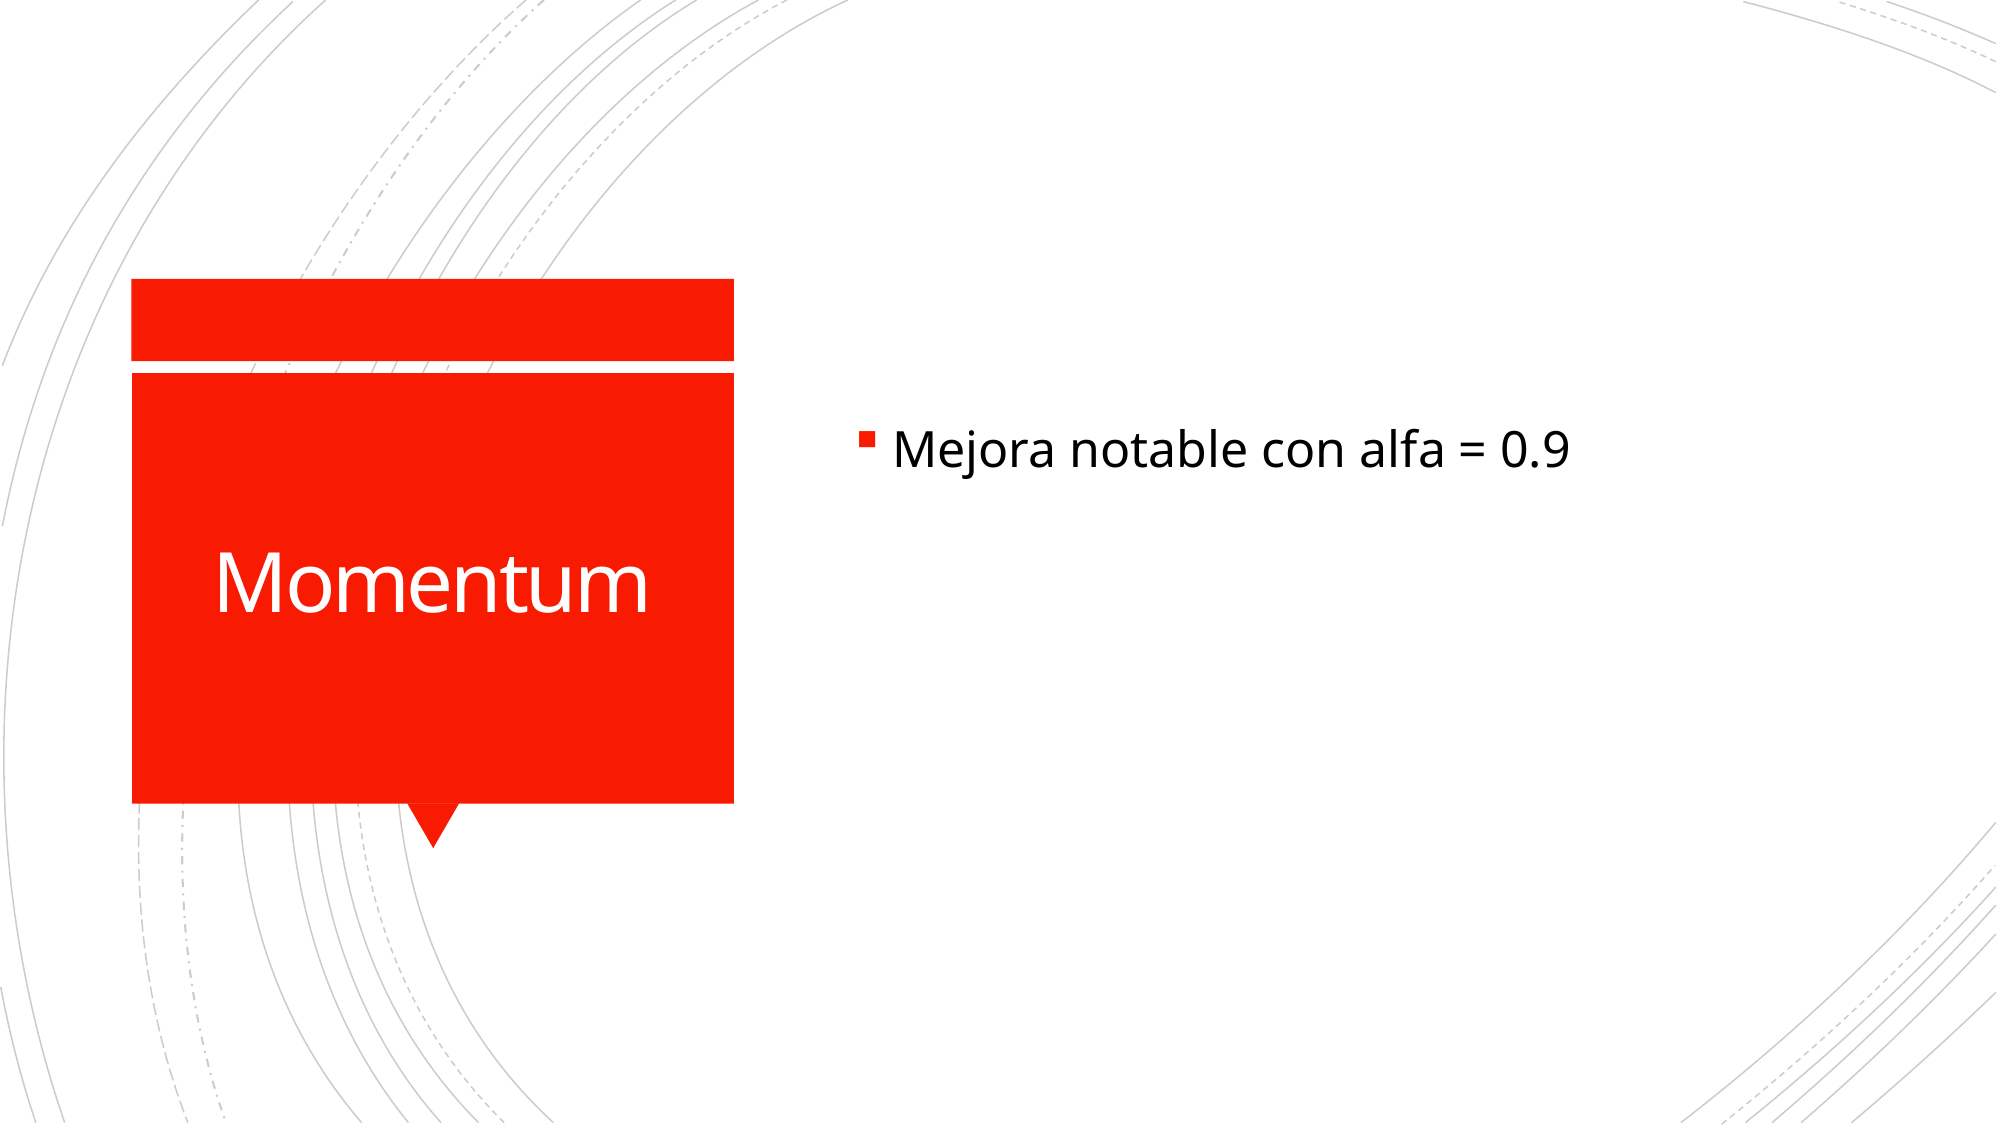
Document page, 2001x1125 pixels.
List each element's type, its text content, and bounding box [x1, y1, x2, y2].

list Mejora notable con alfa = 0.9 [839, 131, 1871, 993]
title Momentum [145, 385, 720, 789]
